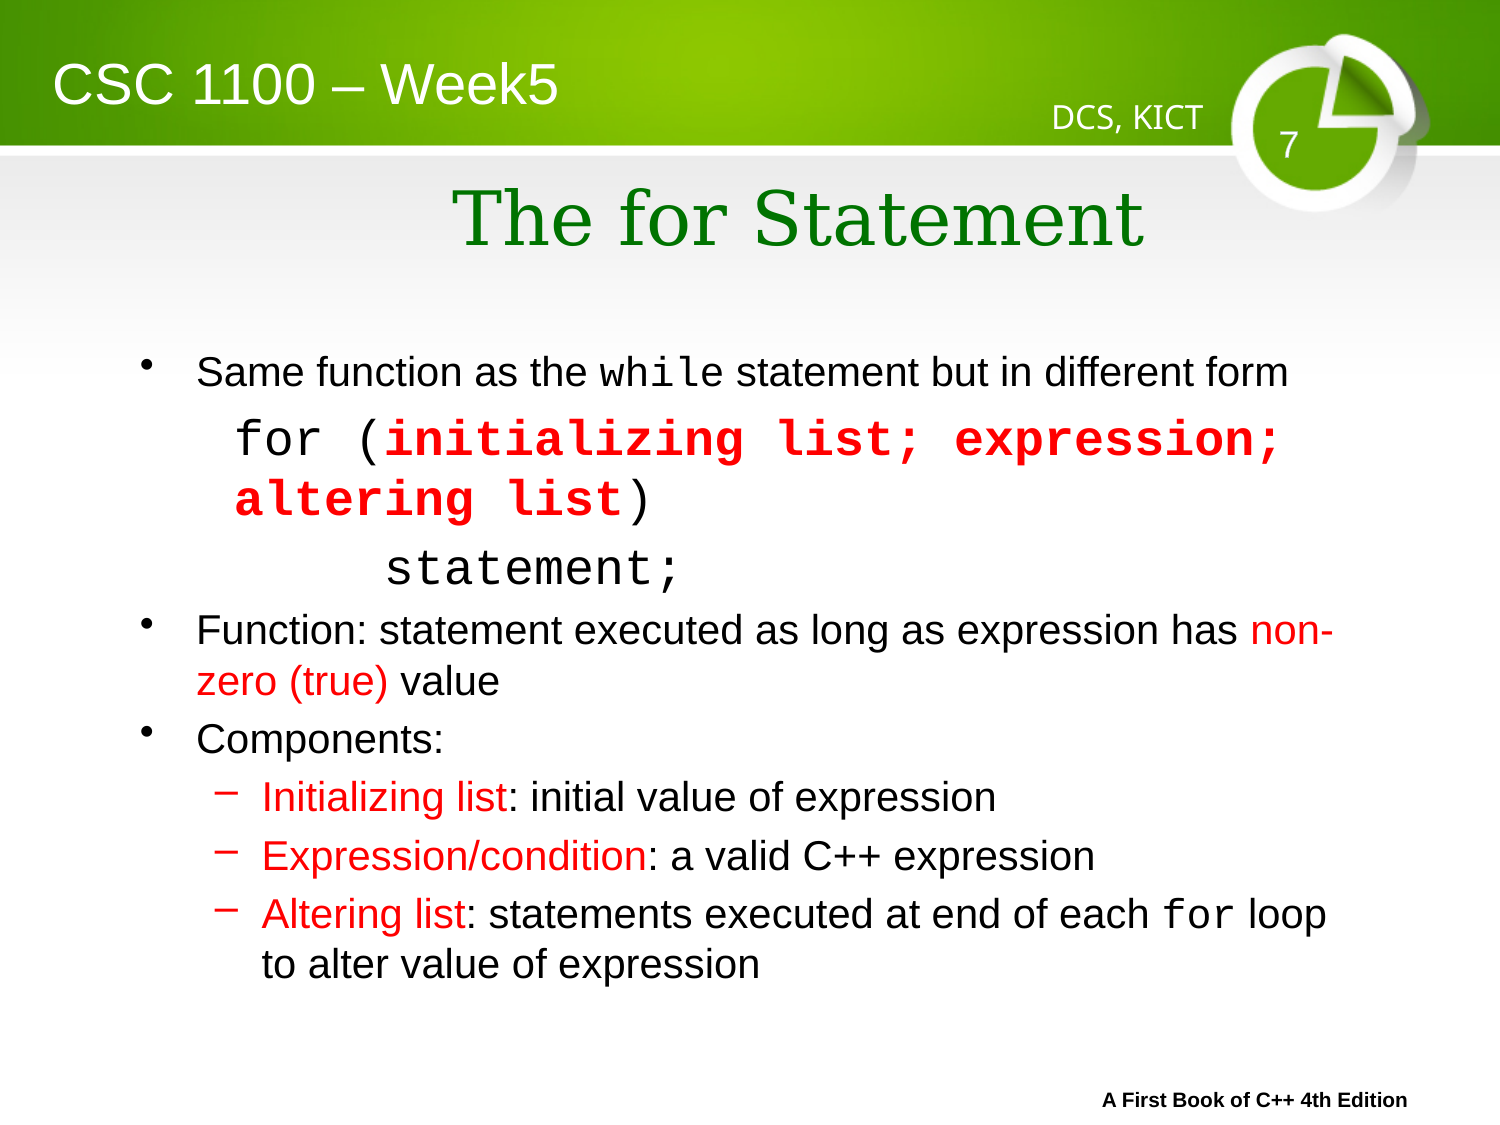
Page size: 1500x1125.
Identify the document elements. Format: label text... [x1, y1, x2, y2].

title The for Statement [222, 155, 1376, 276]
text_box A First Book of C++ 4th Edition [848, 1069, 1424, 1125]
picture [0, 0, 1500, 1125]
slide_number 7 [1252, 112, 1325, 175]
text_box CSC 1100 – Week5 [37, 24, 613, 125]
text_box DCS, KICT [1036, 84, 1230, 144]
list Same function as the while statement but in different form for (initializing list; expression; altering list) statement; Function: statement executed as long as expression has non-zero (true) value Components: Initializing list: initial value of expression Expression/condition: a valid C++ expression Altering list: statements executed at end of each for loop to alter value of expression [124, 337, 1376, 1051]
